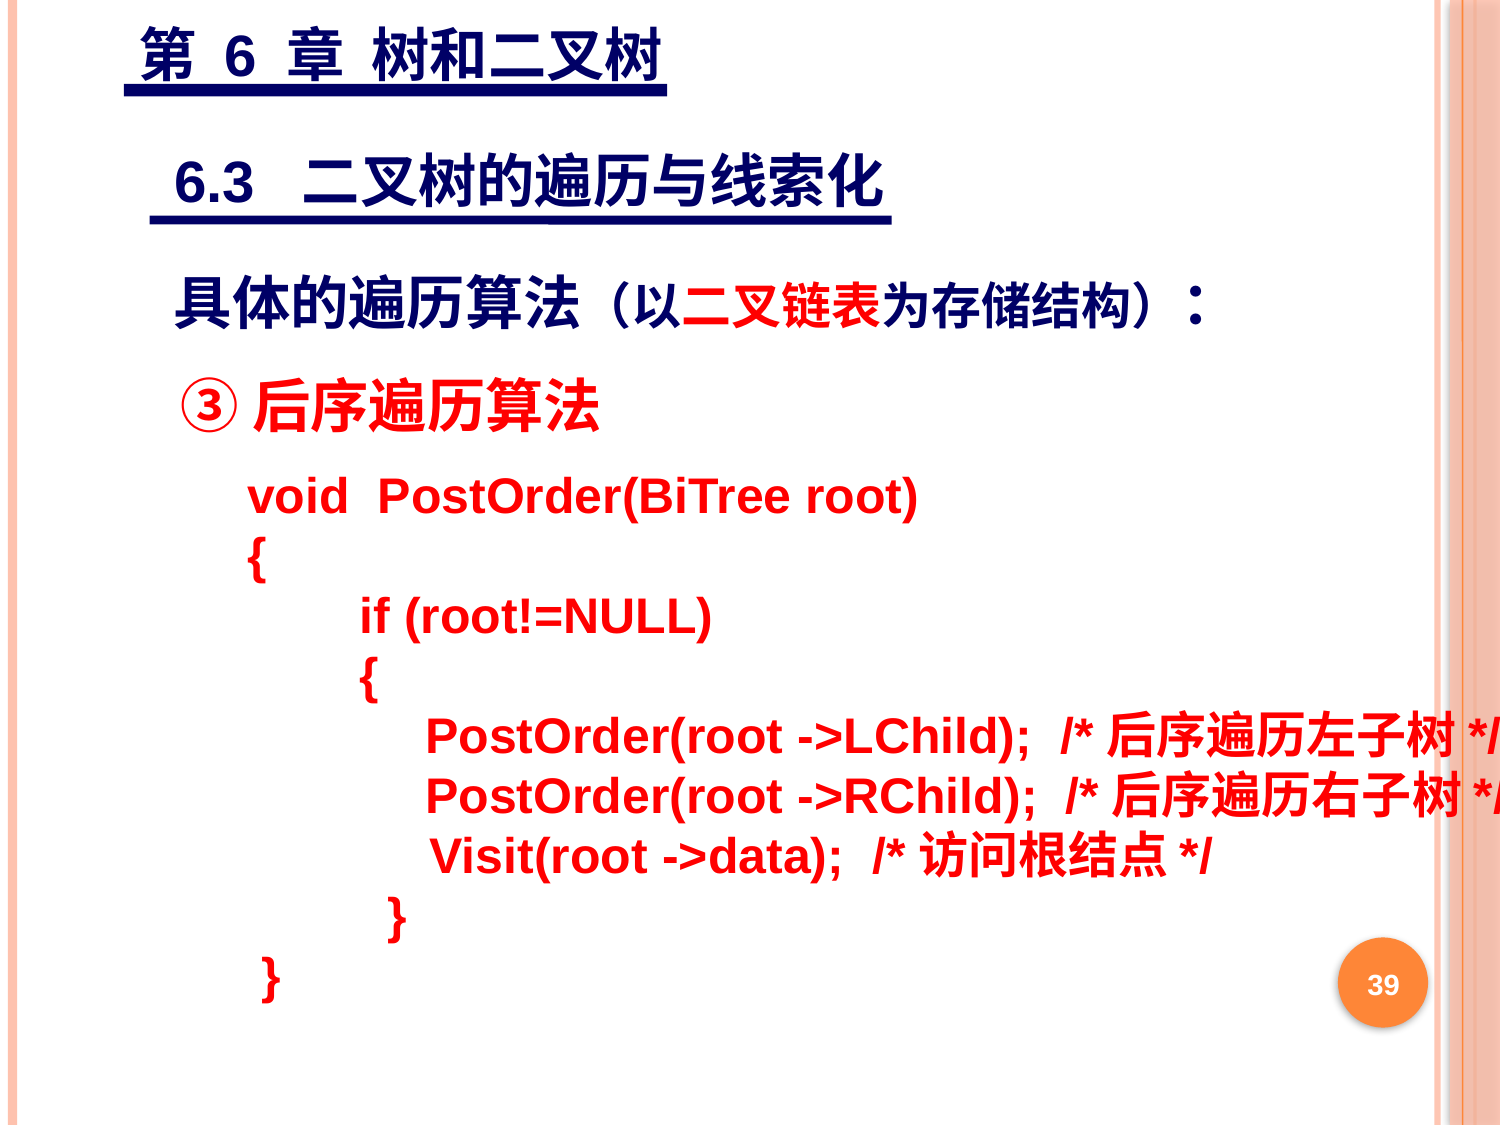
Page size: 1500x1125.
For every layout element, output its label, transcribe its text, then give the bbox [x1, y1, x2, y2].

text_box 第 6 章 树和二叉树 [123, 10, 680, 96]
text_box 具体的遍历算法（以二叉链表为存储结构）： [159, 258, 1255, 344]
text_box 6.3 二叉树的遍历与线索化 [159, 137, 904, 222]
text_box void PostOrder(BiTree root) { if (root!=NULL) { PostOrder(root ->LChild); /*后序遍历左子树*/ PostOrder(root ->RChild); /*后序遍历右子树*/ Visit(root ->data); /*访问根结点*/ } } [232, 456, 1500, 1072]
text_box ③后序遍历算法 [165, 361, 617, 447]
